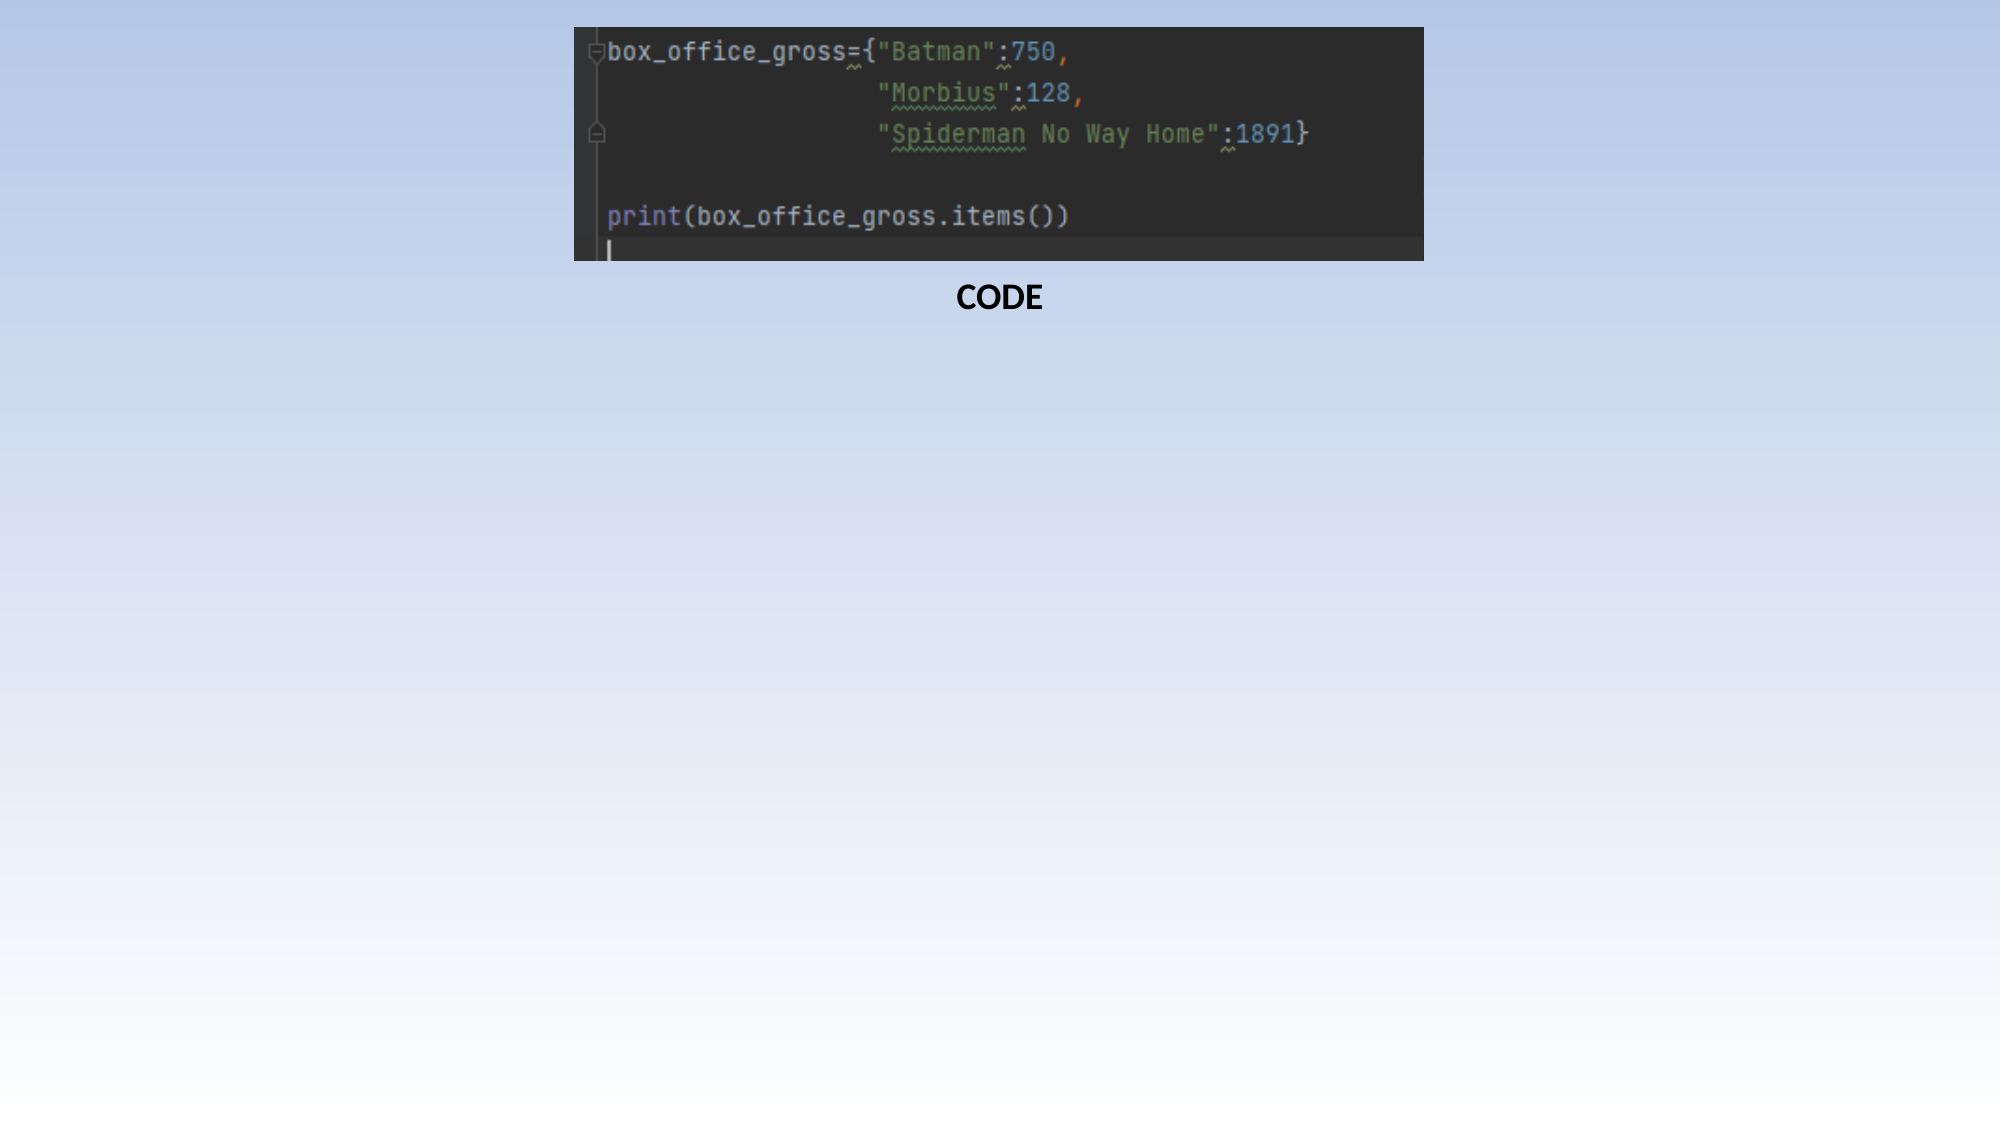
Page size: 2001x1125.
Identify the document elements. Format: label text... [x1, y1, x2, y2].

picture [574, 27, 1424, 261]
text_box CODE [674, 264, 1326, 325]
